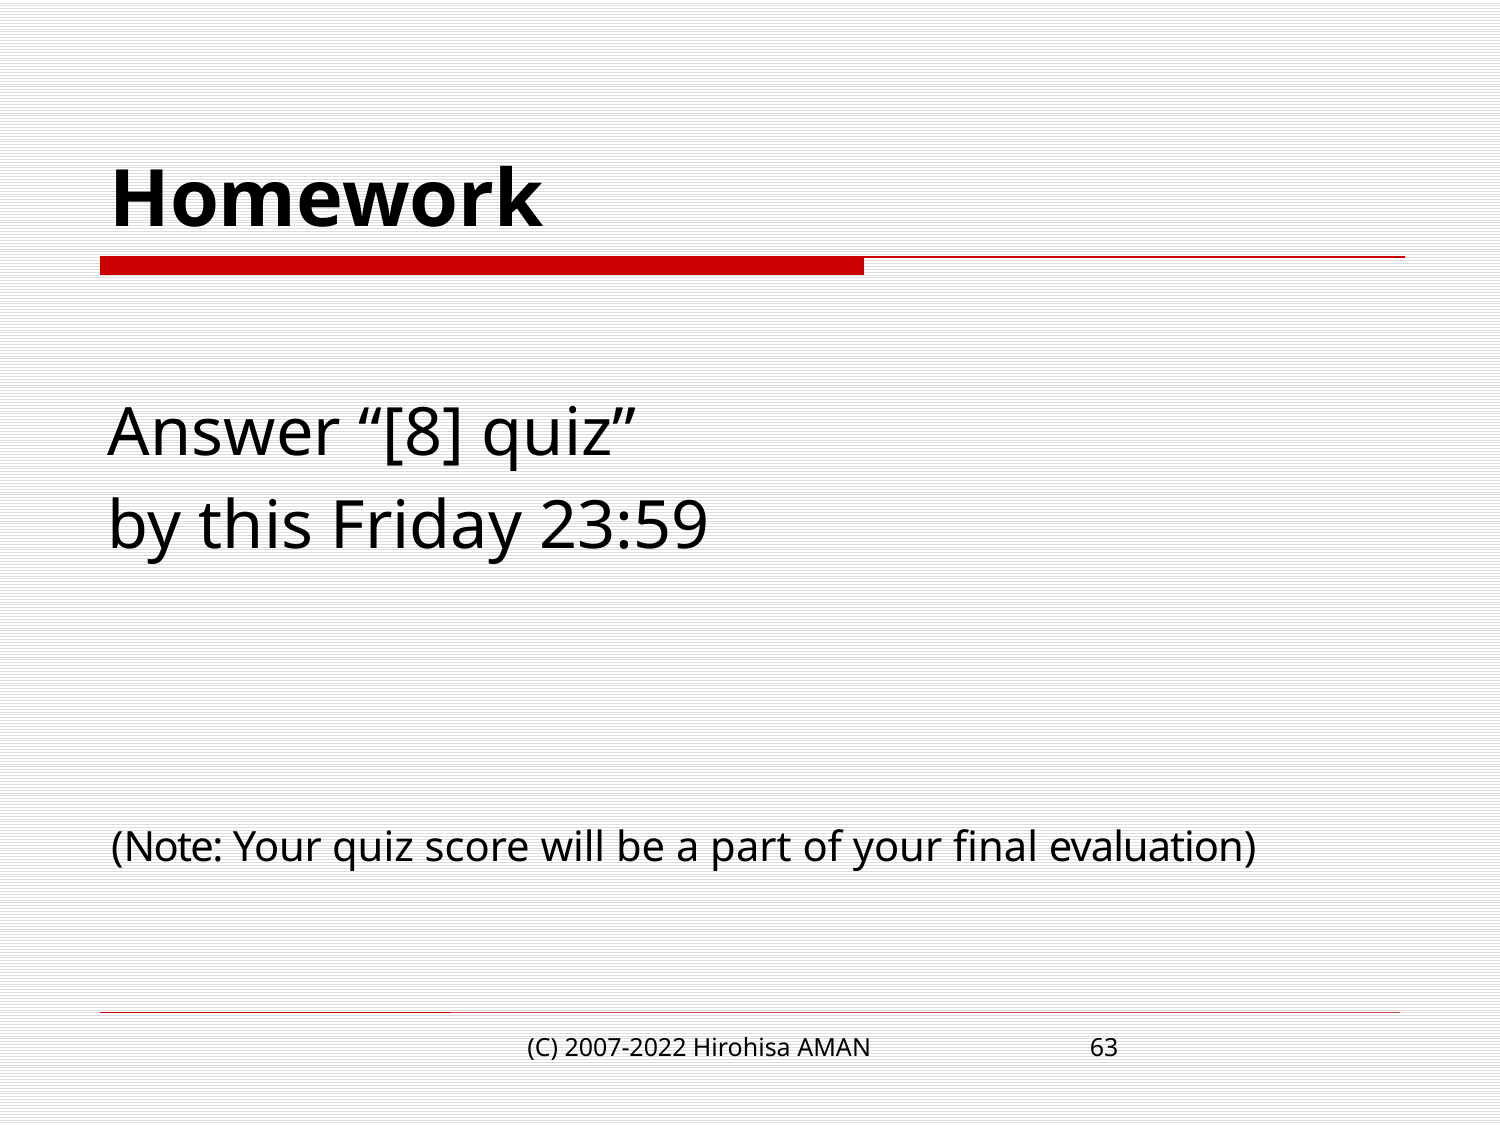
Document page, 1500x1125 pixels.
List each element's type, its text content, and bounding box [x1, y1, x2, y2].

slide_number 63 [1074, 1024, 1401, 1103]
footer (C) 2007-2022 Hirohisa AMAN [512, 1024, 988, 1103]
text_box (Note: Your quiz score will be a part of your final evaluation) [94, 812, 1420, 878]
list Answer “[8] quiz” by this Friday 23:59 [92, 287, 1406, 988]
title Homework [93, 49, 1407, 250]
